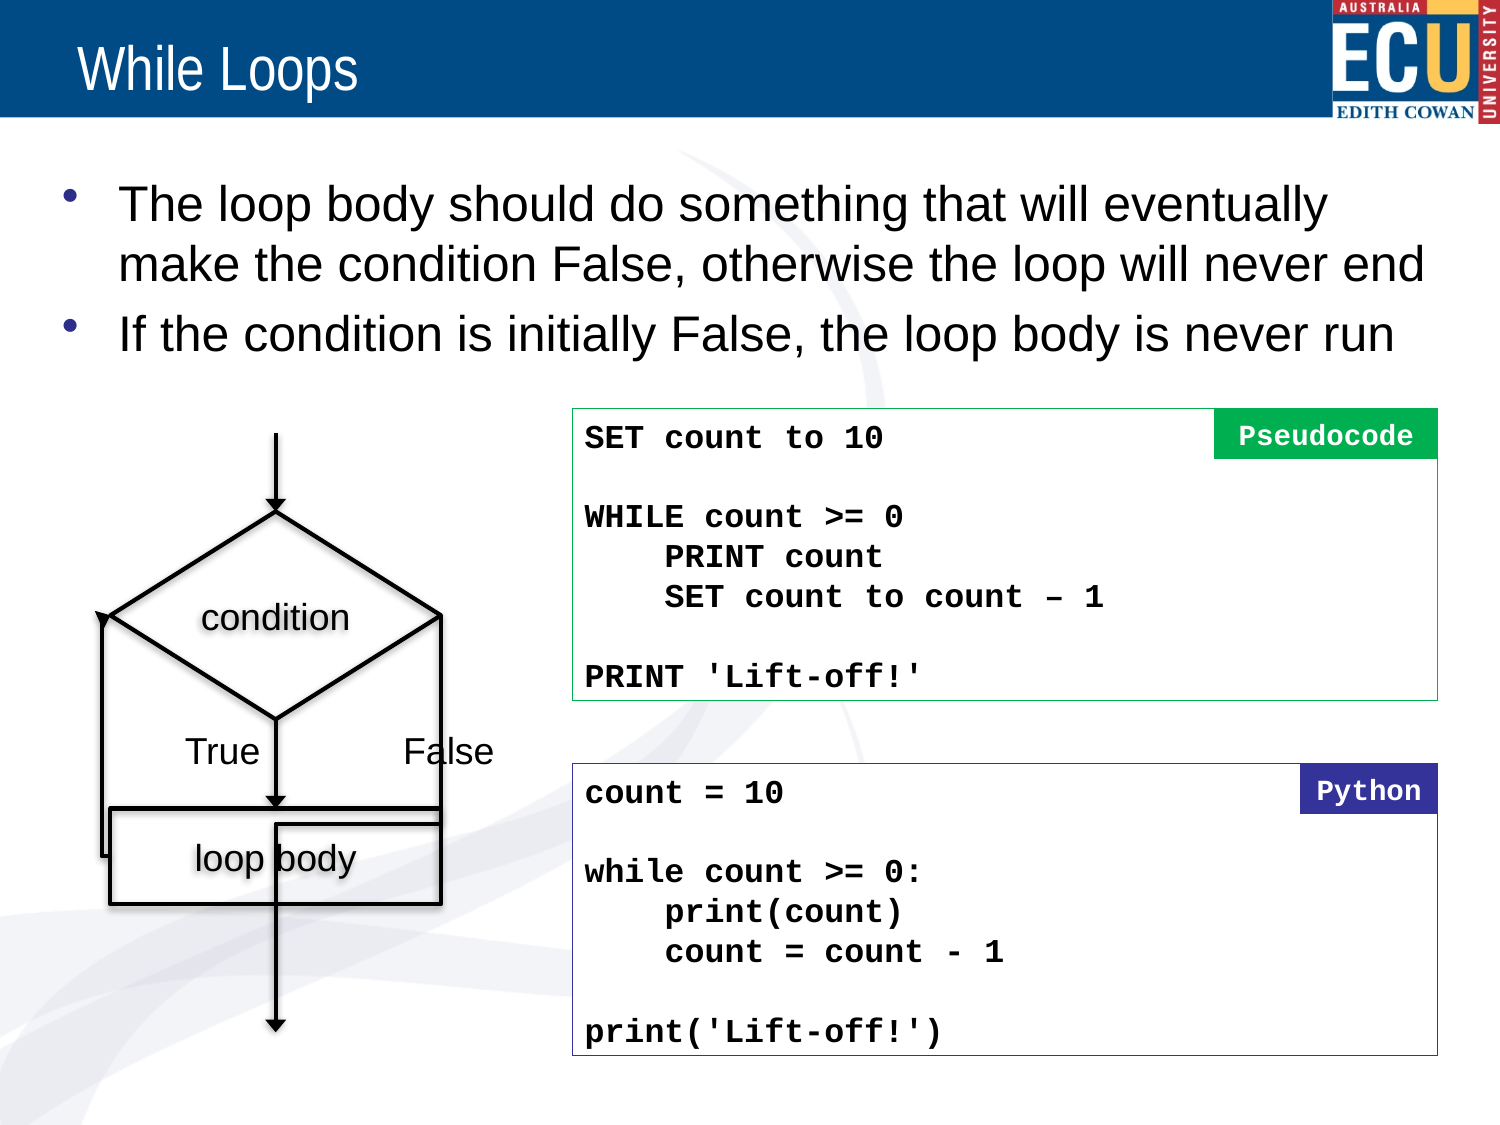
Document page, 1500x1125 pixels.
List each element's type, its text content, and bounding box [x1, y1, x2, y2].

picture [1333, 0, 1500, 124]
list The loop body should do something that will eventually make the condition False, otherwise the loop will never end If the condition is initially False, the loop body is never run [46, 163, 1454, 1091]
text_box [572, 763, 1438, 1059]
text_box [572, 408, 1438, 704]
picture [0, 127, 925, 1125]
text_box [110, 432, 511, 1033]
title While Loops [62, 0, 1326, 131]
